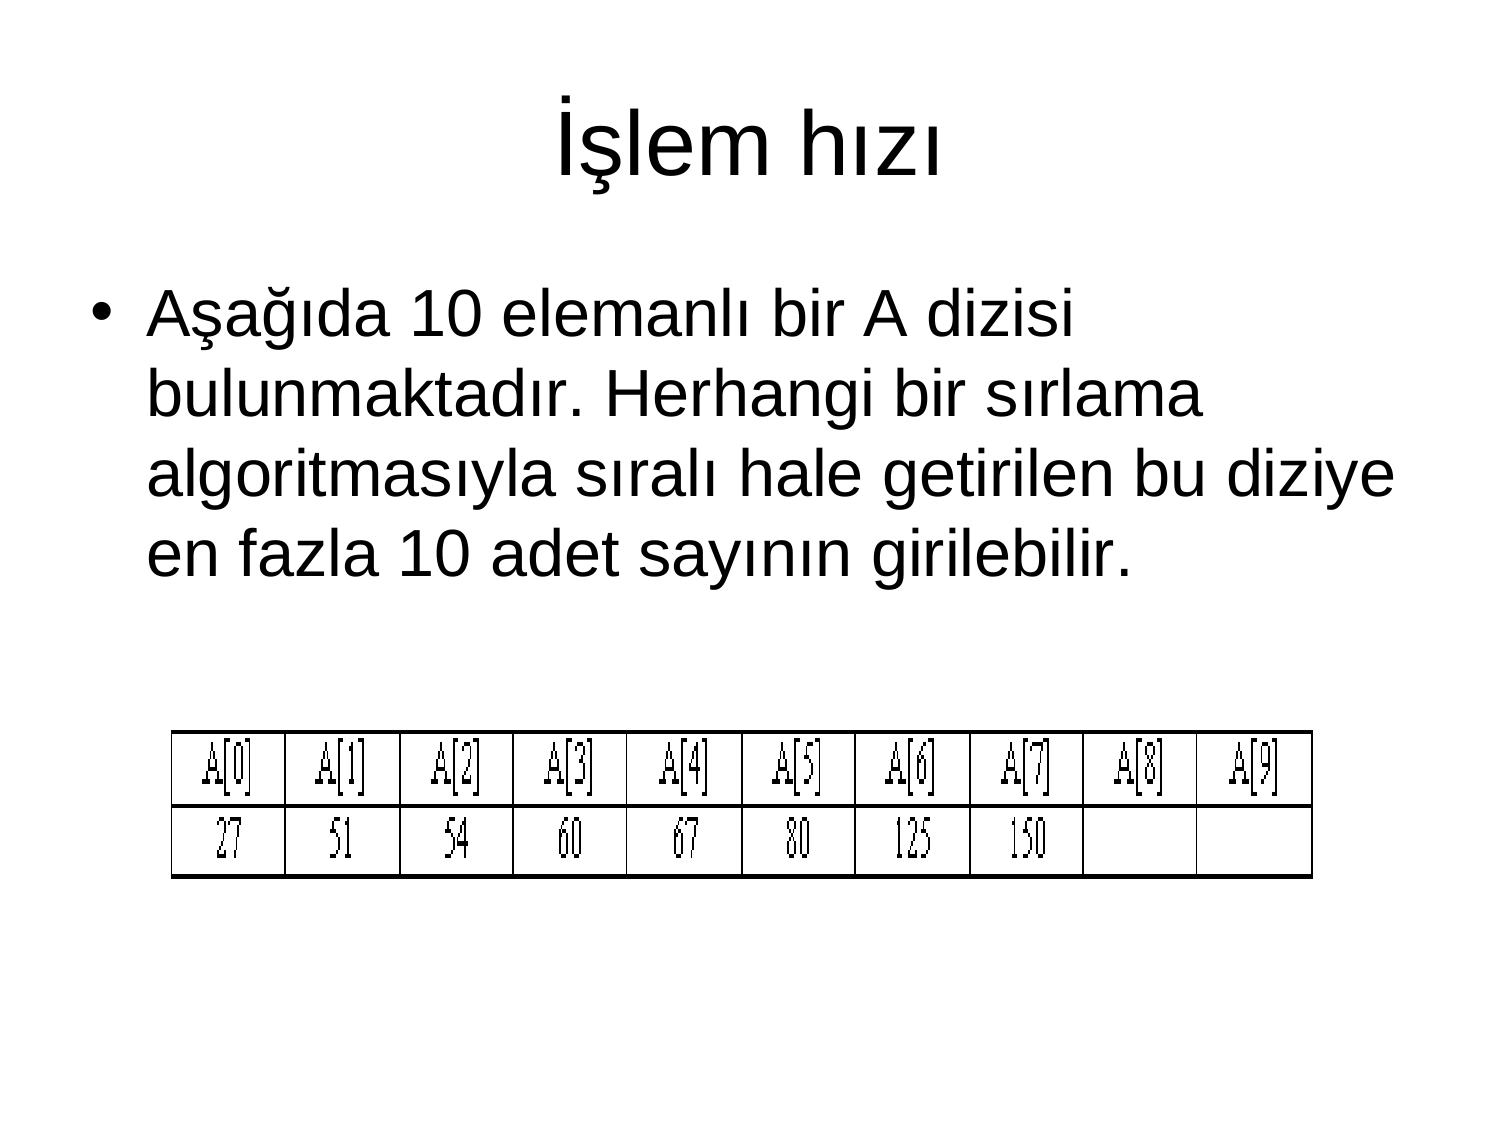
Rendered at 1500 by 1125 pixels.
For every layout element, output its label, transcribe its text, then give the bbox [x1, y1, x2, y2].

list Aşağıda 10 elemanlı bir A dizisi bulunmaktadır. Herhangi bir sırlama algoritmasıyla sıralı hale getirilen bu diziye en fazla 10 adet sayının girilebilir. [75, 262, 1425, 1005]
picture [147, 656, 1365, 941]
title İşlem hızı [75, 45, 1425, 233]
